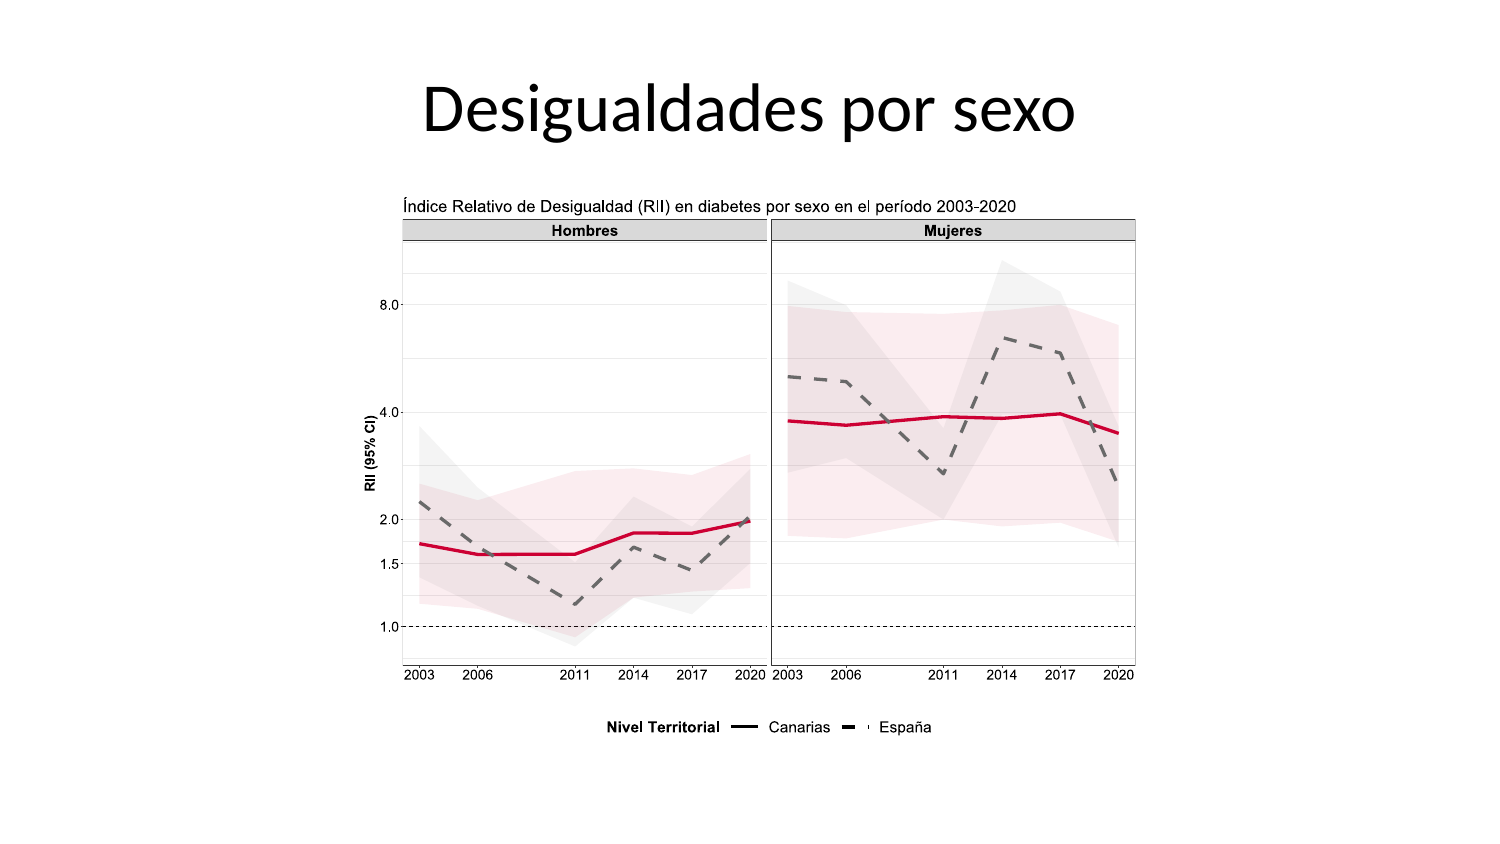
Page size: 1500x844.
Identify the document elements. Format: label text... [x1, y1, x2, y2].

title Desigualdades por sexo [75, 33, 1425, 175]
picture [360, 195, 1140, 753]
